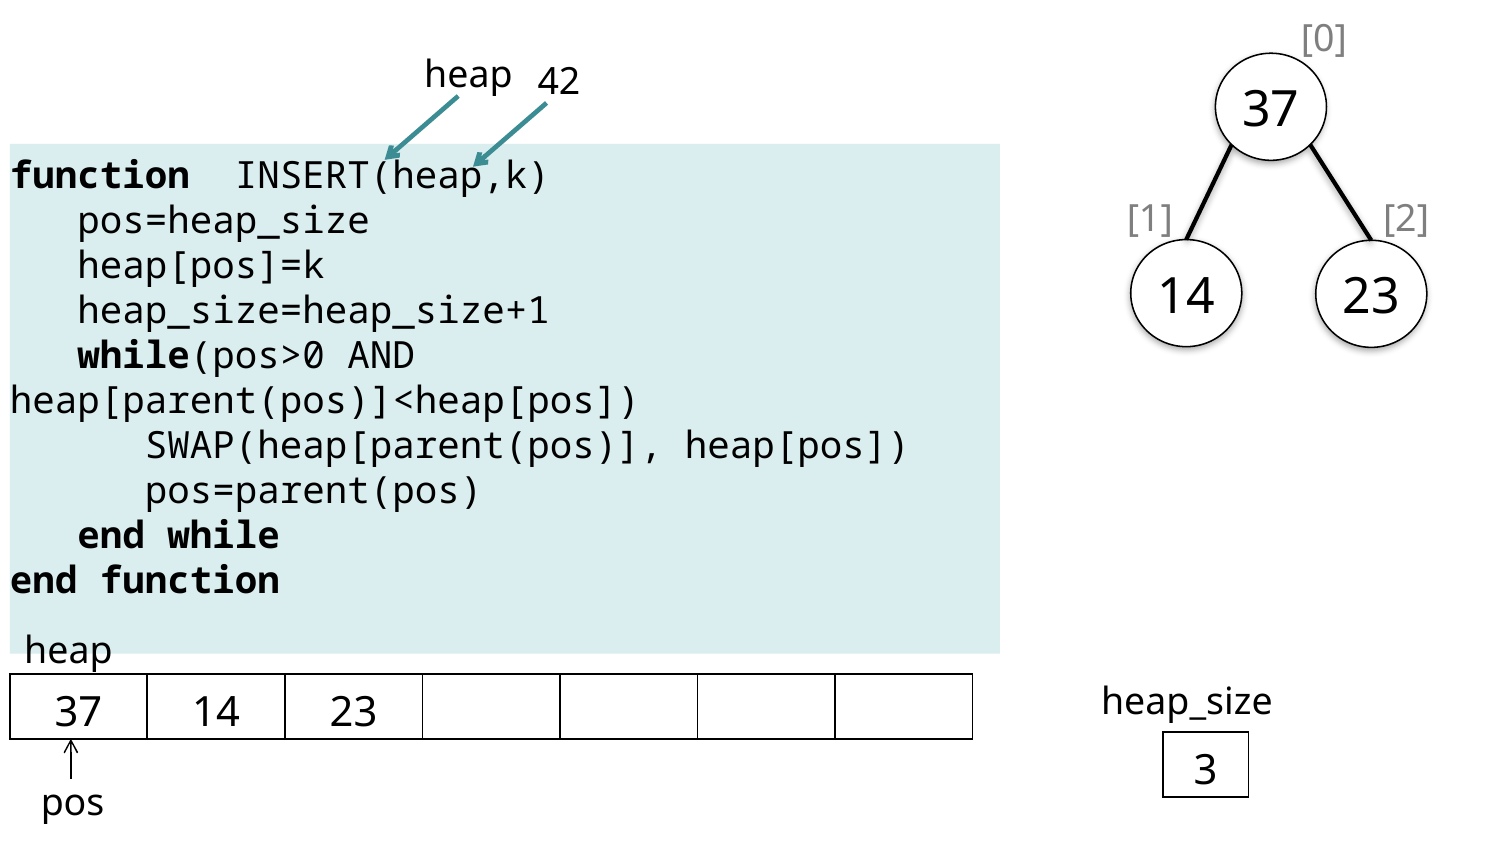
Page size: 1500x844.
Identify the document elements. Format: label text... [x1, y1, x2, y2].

text_box heap_size [1086, 669, 1289, 729]
text_box 23 [1314, 247, 1428, 349]
text_box heap [409, 42, 528, 103]
text_box 37 [1214, 52, 1328, 162]
table_header [698, 675, 834, 738]
table_header [836, 675, 972, 738]
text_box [1309, 144, 1372, 241]
table_header 14 [148, 675, 284, 738]
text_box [384, 95, 459, 161]
table_cell 3 [1164, 733, 1248, 796]
table_header [561, 675, 697, 738]
text_box 42 [528, 49, 596, 110]
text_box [472, 102, 547, 167]
table_header 37 [11, 675, 146, 738]
text_box function INSERT(heap,k) pos=heap_size heap[pos]=k heap_size=heap_size+1 while(pos>0 AND heap[parent(pos)]<heap[pos]) SWAP(heap[parent(pos)], heap[pos]) pos=parent(pos) end while end function [9, 143, 1000, 654]
text_box heap [9, 618, 128, 679]
text_box [0] [1286, 6, 1362, 67]
text_box [2] [1373, 186, 1444, 247]
text_box pos [26, 770, 120, 830]
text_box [1185, 144, 1232, 240]
table_header 23 [286, 675, 422, 738]
text_box [1] [1112, 186, 1184, 247]
text_box 14 [1129, 247, 1243, 348]
table_header [423, 675, 559, 738]
